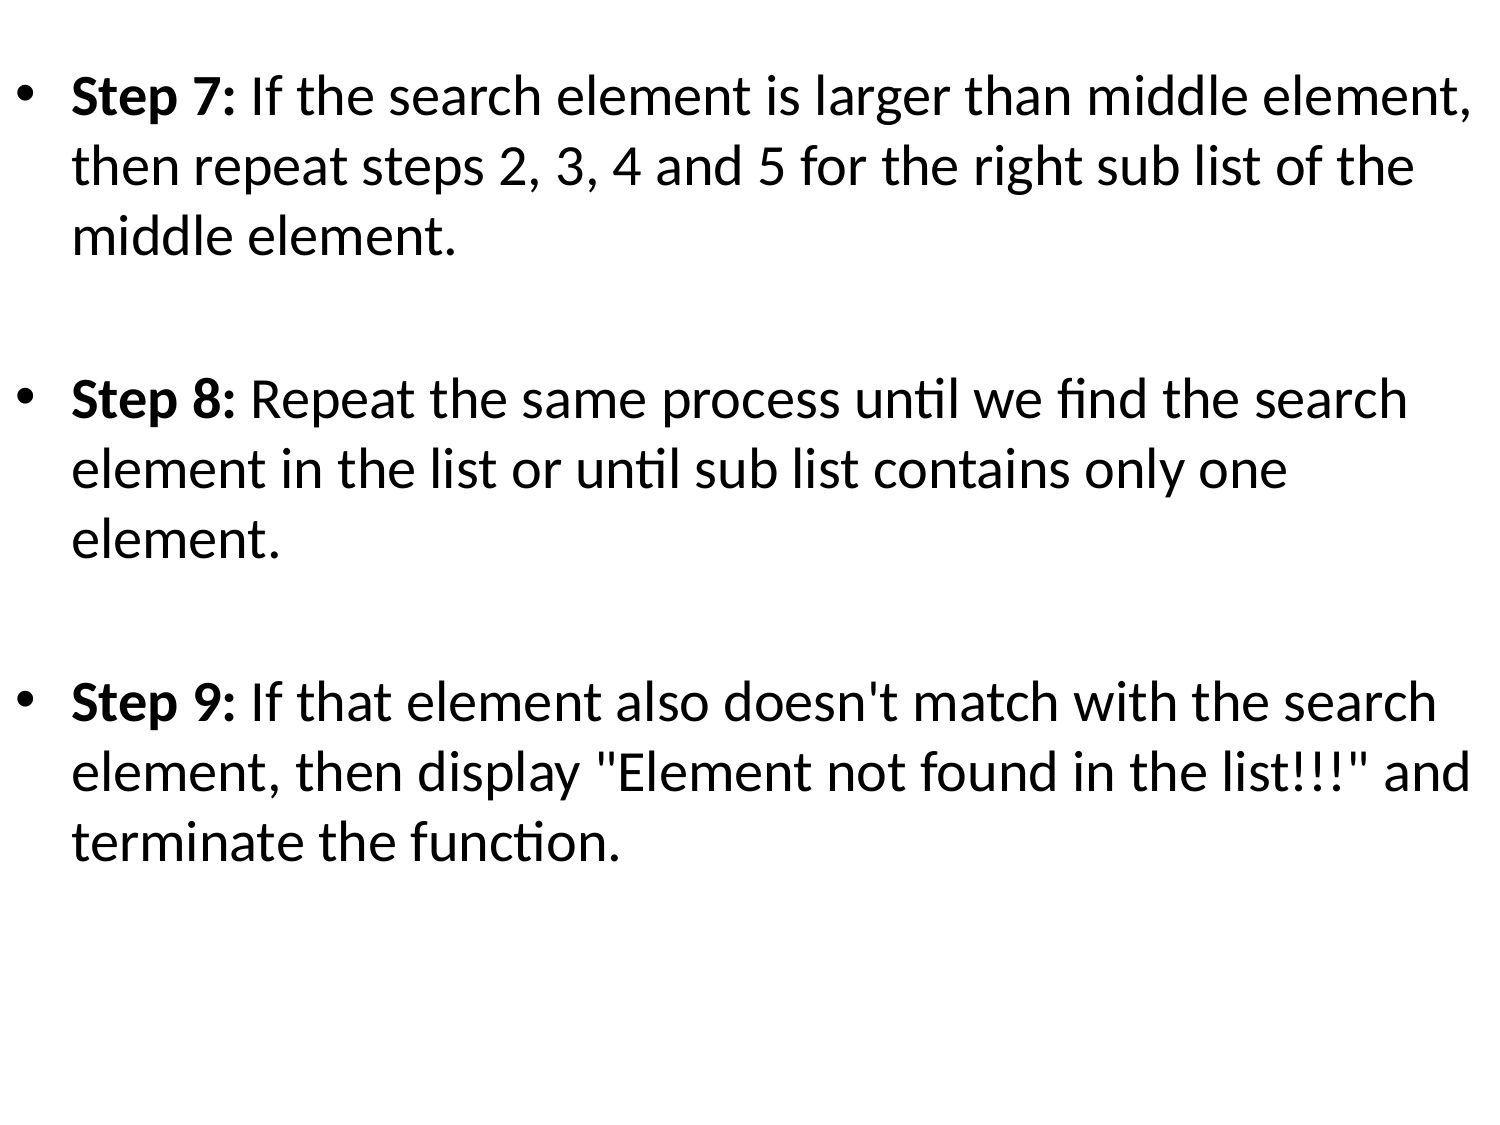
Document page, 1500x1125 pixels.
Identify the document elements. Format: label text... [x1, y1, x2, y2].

list Step 7: If the search element is larger than middle element, then repeat steps 2, 3, 4 and 5 for the right sub list of the middle element. Step 8: Repeat the same process until we find the search element in the list or until sub list contains only one element. Step 9: If that element also doesn't match with the search element, then display "Element not found in the list!!!" and terminate the function. [0, 50, 1500, 1125]
